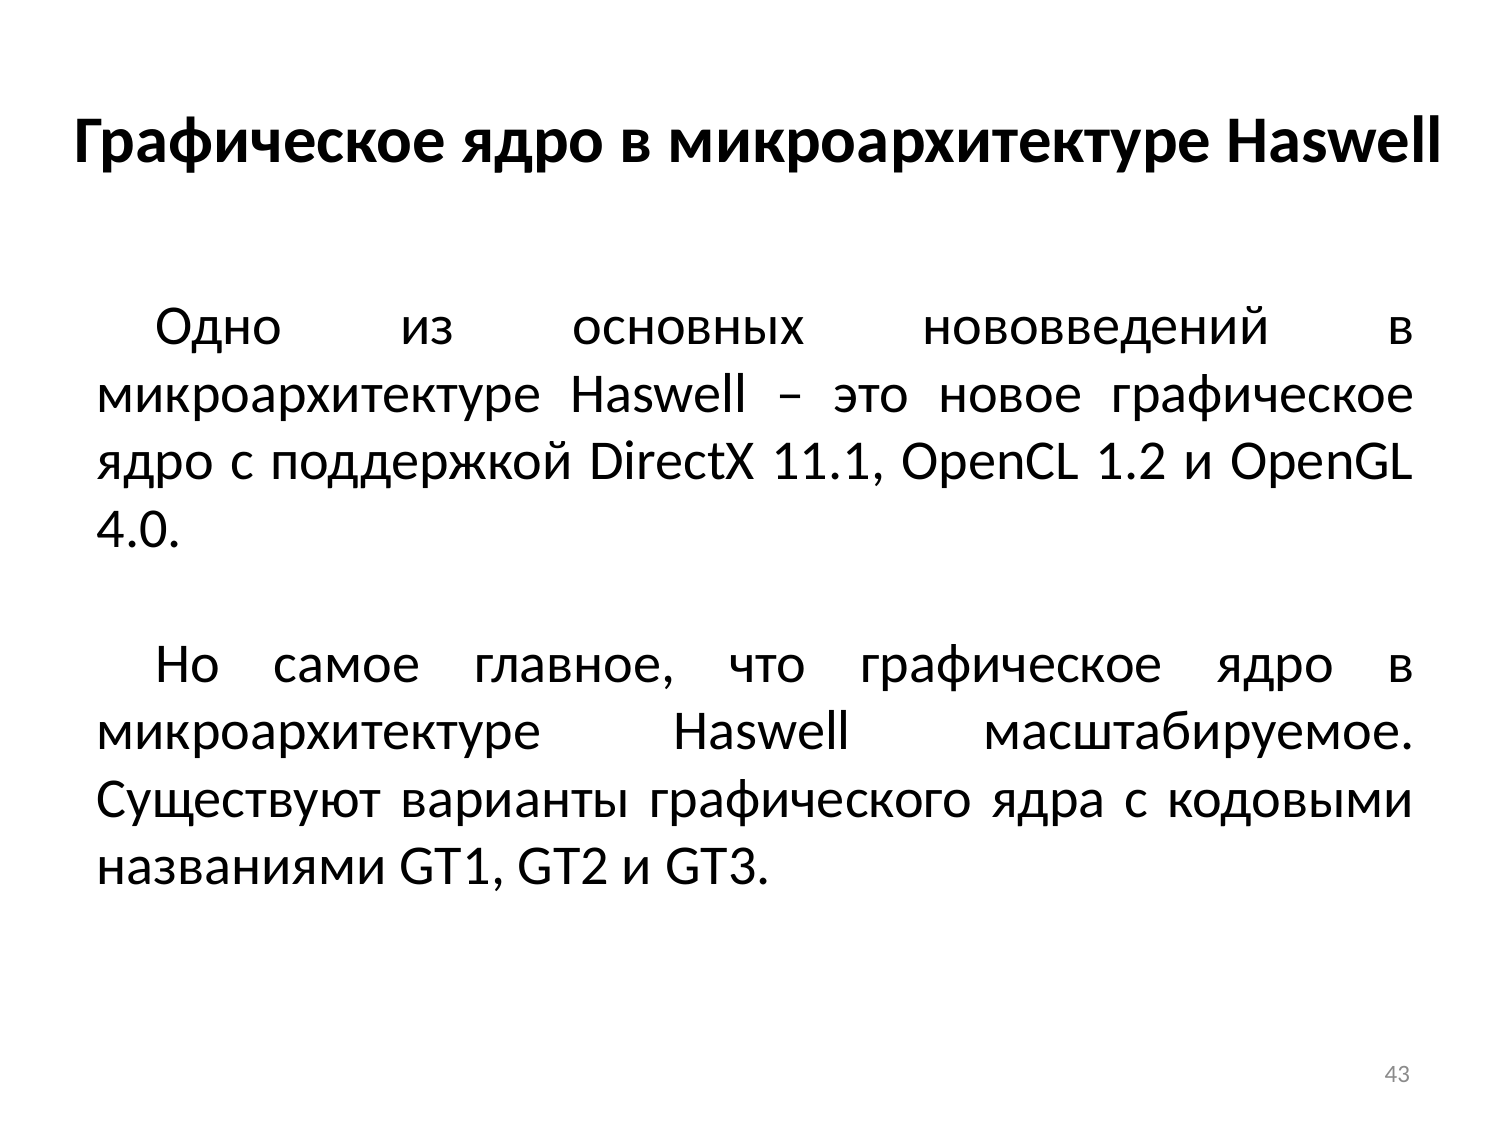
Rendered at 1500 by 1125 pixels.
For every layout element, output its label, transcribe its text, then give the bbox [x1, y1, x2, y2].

slide_number 43 [1074, 1042, 1425, 1103]
text_box Одно из основных нововведений в микроархитектуре Haswell – это новое графическое ядро c поддержкой DirectX 11.1, OpenCL 1.2 и OpenGL 4.0. Но самое главное, что графическое ядро в микроархитектуре Haswell масштабируемое. Существуют варианты графического ядра с кодовыми названиями GT1, GT2 и GT3. [81, 281, 1430, 904]
text_box Графическое ядро в микроархитектуре Haswell [60, 88, 1460, 184]
